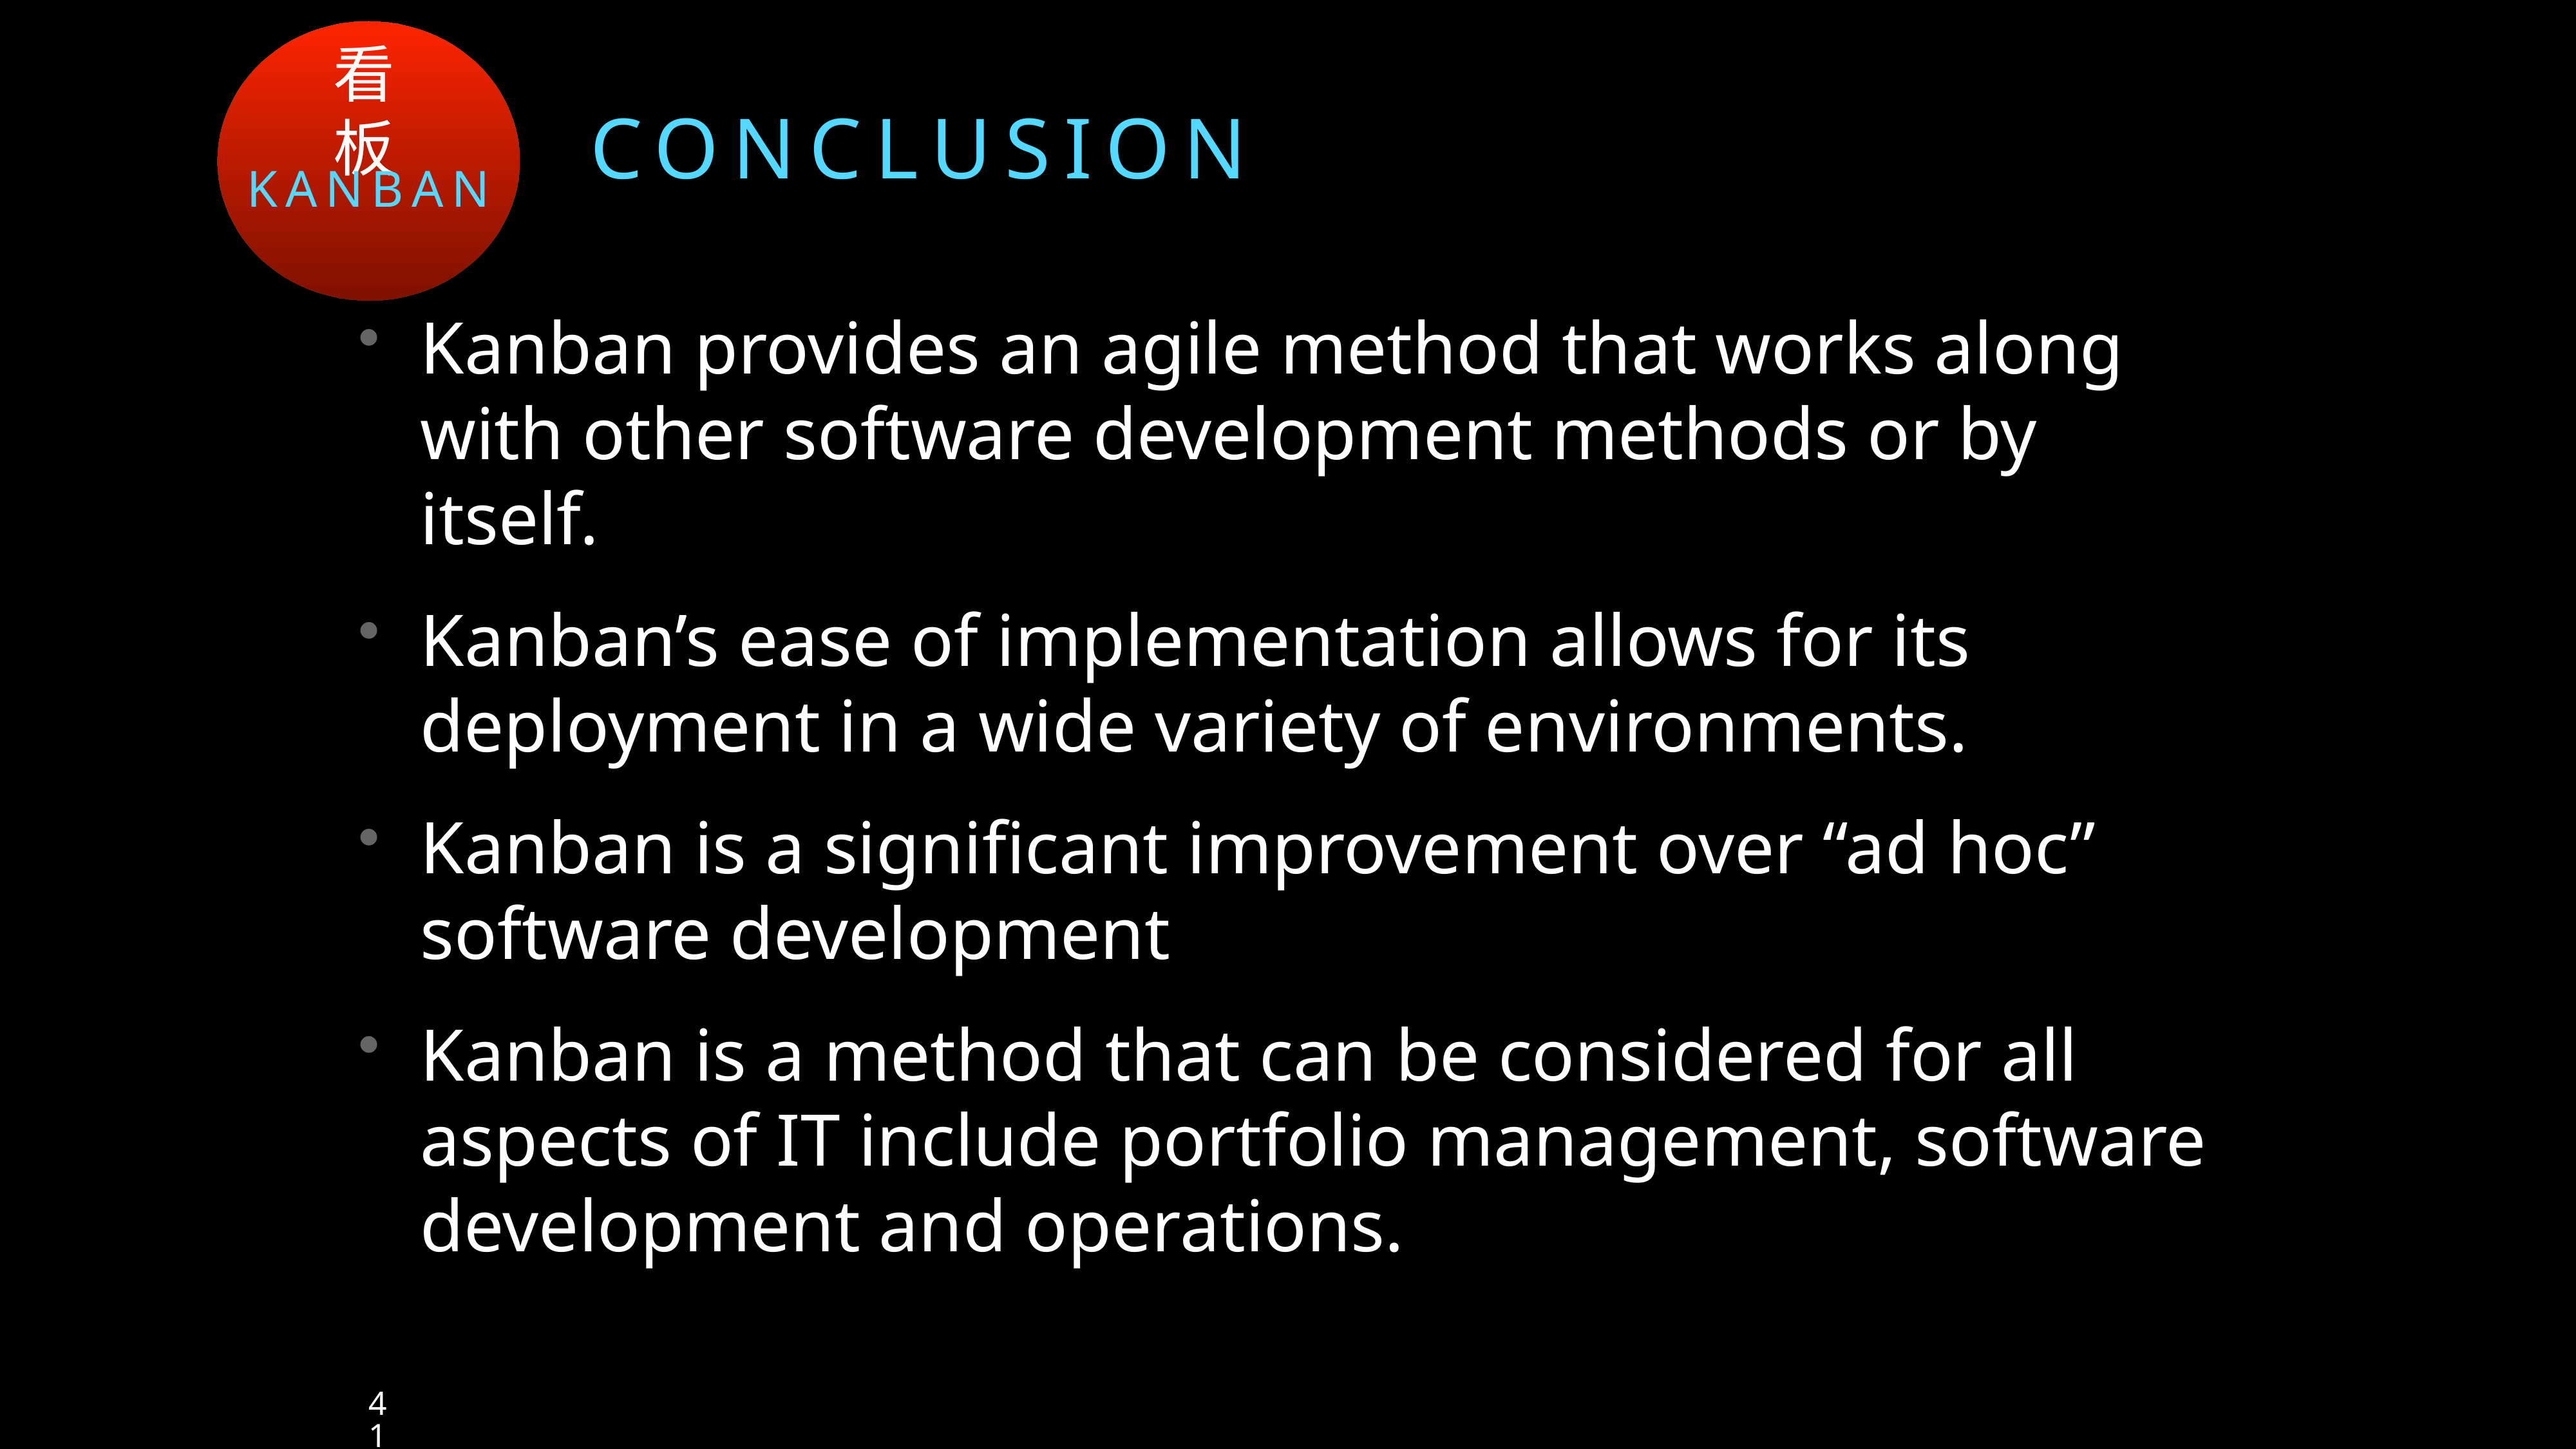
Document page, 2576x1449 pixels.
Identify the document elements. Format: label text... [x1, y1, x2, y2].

slide_number 41 [360, 1375, 412, 1435]
title Conclusion [582, 88, 2319, 300]
list Kanban provides an agile method that works along with other software development methods or by itself. Kanban’s ease of implementation allows for its deployment in a wide variety of environments. Kanban is a significant improvement over “ad hoc” software development Kanban is a method that can be considered for all aspects of IT include portfolio management, software development and operations. [350, 294, 2226, 1294]
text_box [217, 21, 520, 301]
